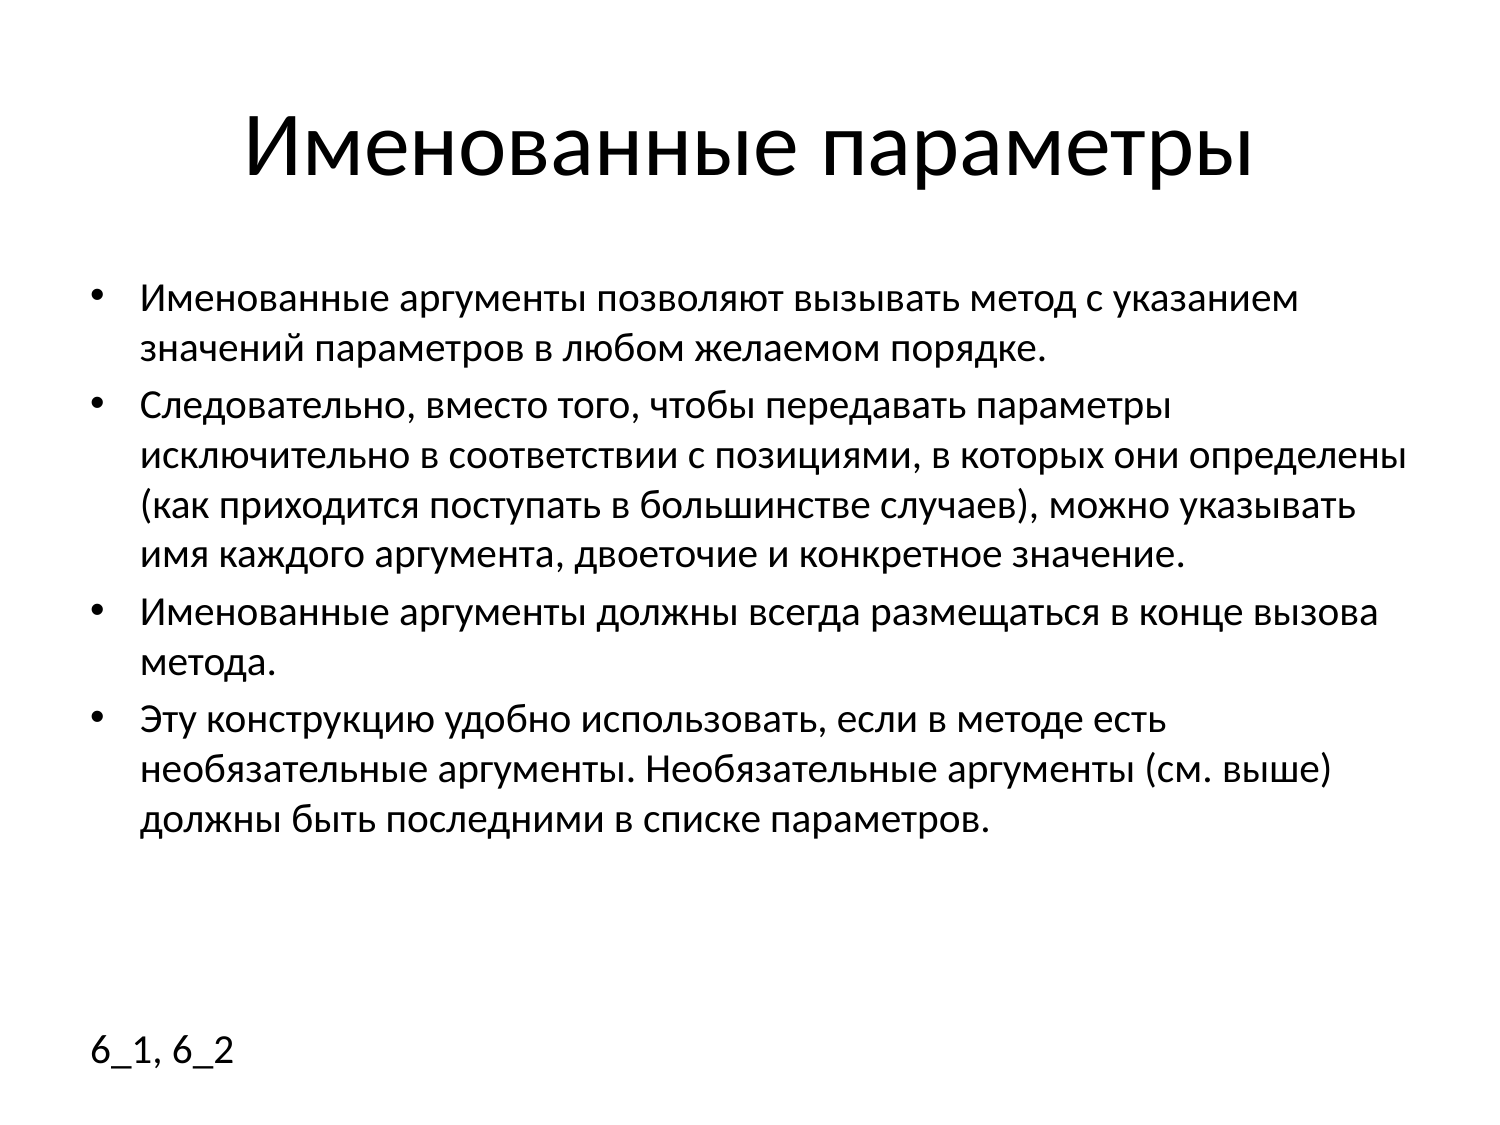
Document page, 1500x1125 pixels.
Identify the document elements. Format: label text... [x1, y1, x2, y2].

list Именованные аргументы позволяют вызывать метод с указанием значений параметров в любом желаемом порядке. Следовательно, вместо того, чтобы передавать параметры исключительно в соответствии с позициями, в которых они определены (как приходится поступать в большинстве случаев), можно указывать имя каждого аргумента, двоеточие и конкретное значение. Именованные аргументы должны всегда размещаться в конце вызова метода. Эту конструкцию удобно использовать, если в методе есть необязательные аргументы. Необязательные аргументы (см. выше) должны быть последними в списке параметров. 6_1, 6_2 [75, 262, 1425, 1106]
title Именованные параметры [75, 45, 1425, 233]
